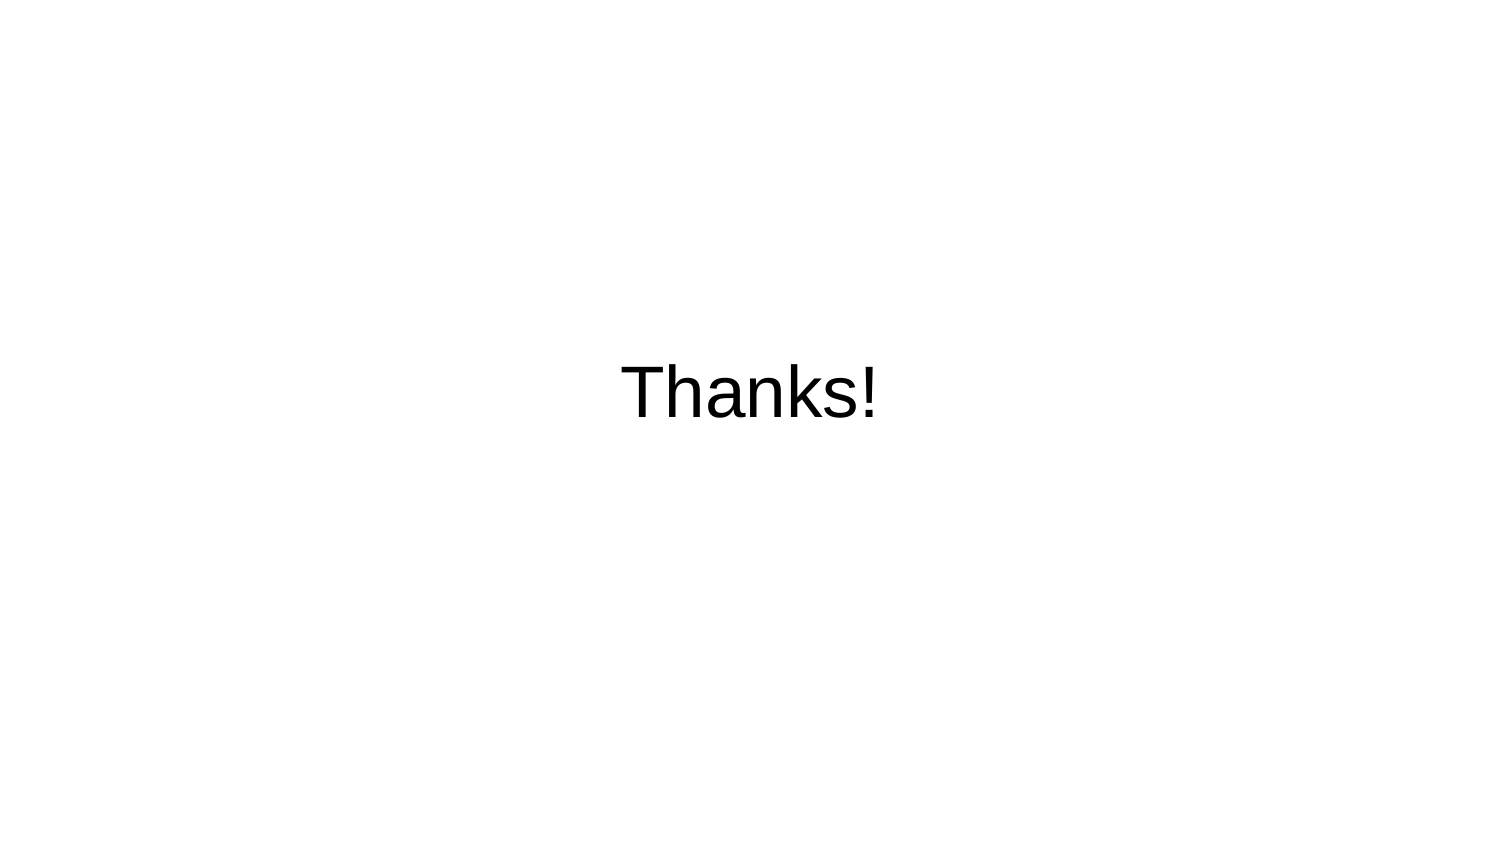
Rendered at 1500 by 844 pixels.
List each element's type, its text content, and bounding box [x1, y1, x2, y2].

title Thanks! [51, 329, 1449, 424]
